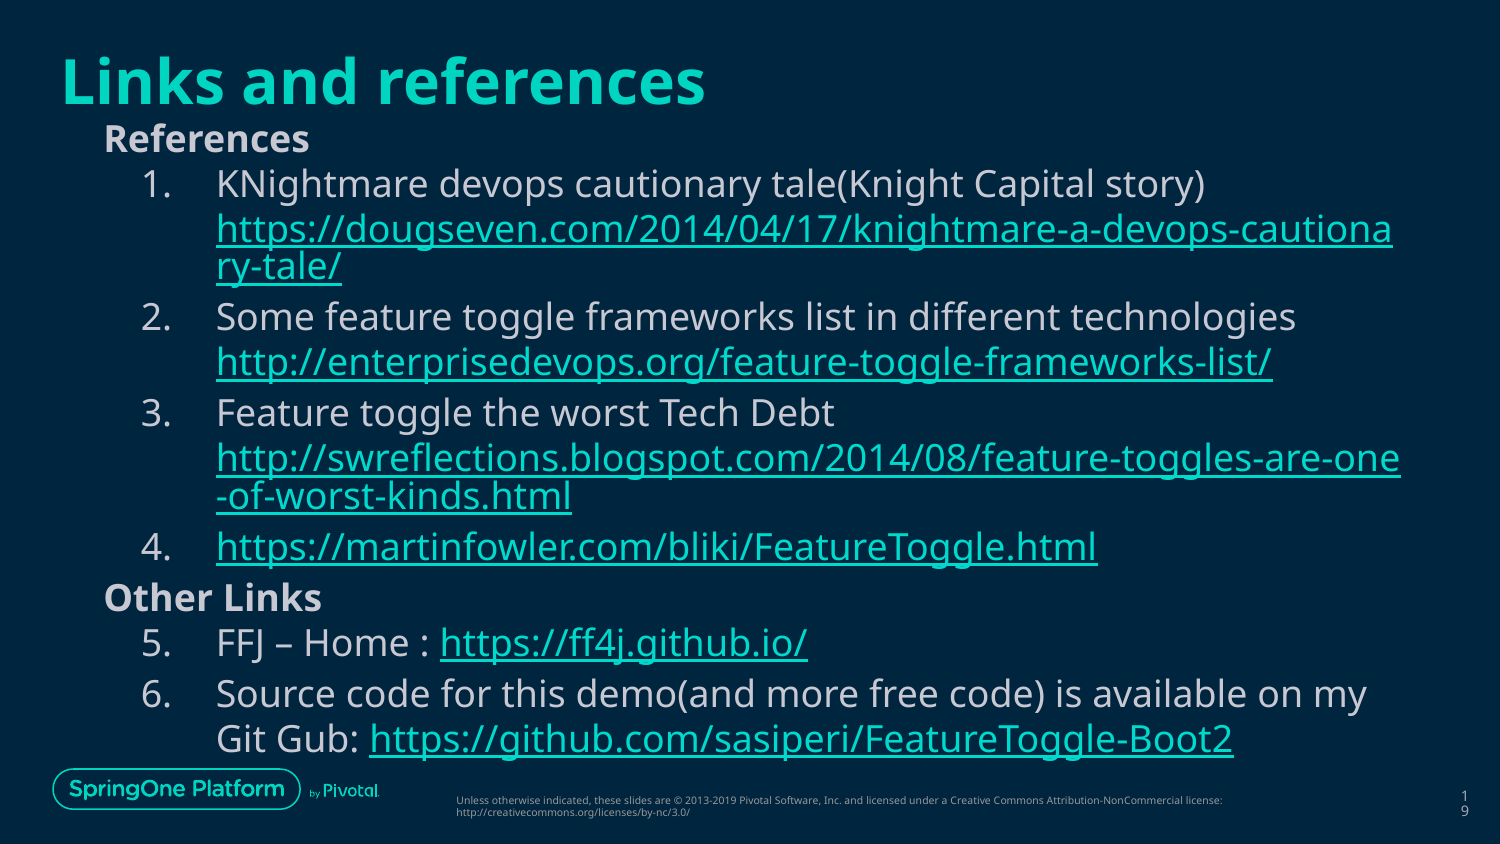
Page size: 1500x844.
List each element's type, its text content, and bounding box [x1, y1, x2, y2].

slide_number 19 [1453, 780, 1478, 814]
title Links and references [53, 27, 1448, 132]
list References KNightmare devops cautionary tale(Knight Capital story) https://dougseven.com/2014/04/17/knightmare-a-devops-cautionary-tale/ Some feature toggle frameworks list in different technologies http://enterprisedevops.org/feature-toggle-frameworks-list/ Feature toggle the worst Tech Debt http://swreflections.blogspot.com/2014/08/feature-toggles-are-one-of-worst-kinds.html https://martinfowler.com/bliki/FeatureToggle.html Other Links FFJ – Home : https://ff4j.github.io/ Source code for this demo(and more free code) is available on my Git Gub: https://github.com/sasiperi/FeatureToggle-Boot2 [58, 107, 1416, 766]
